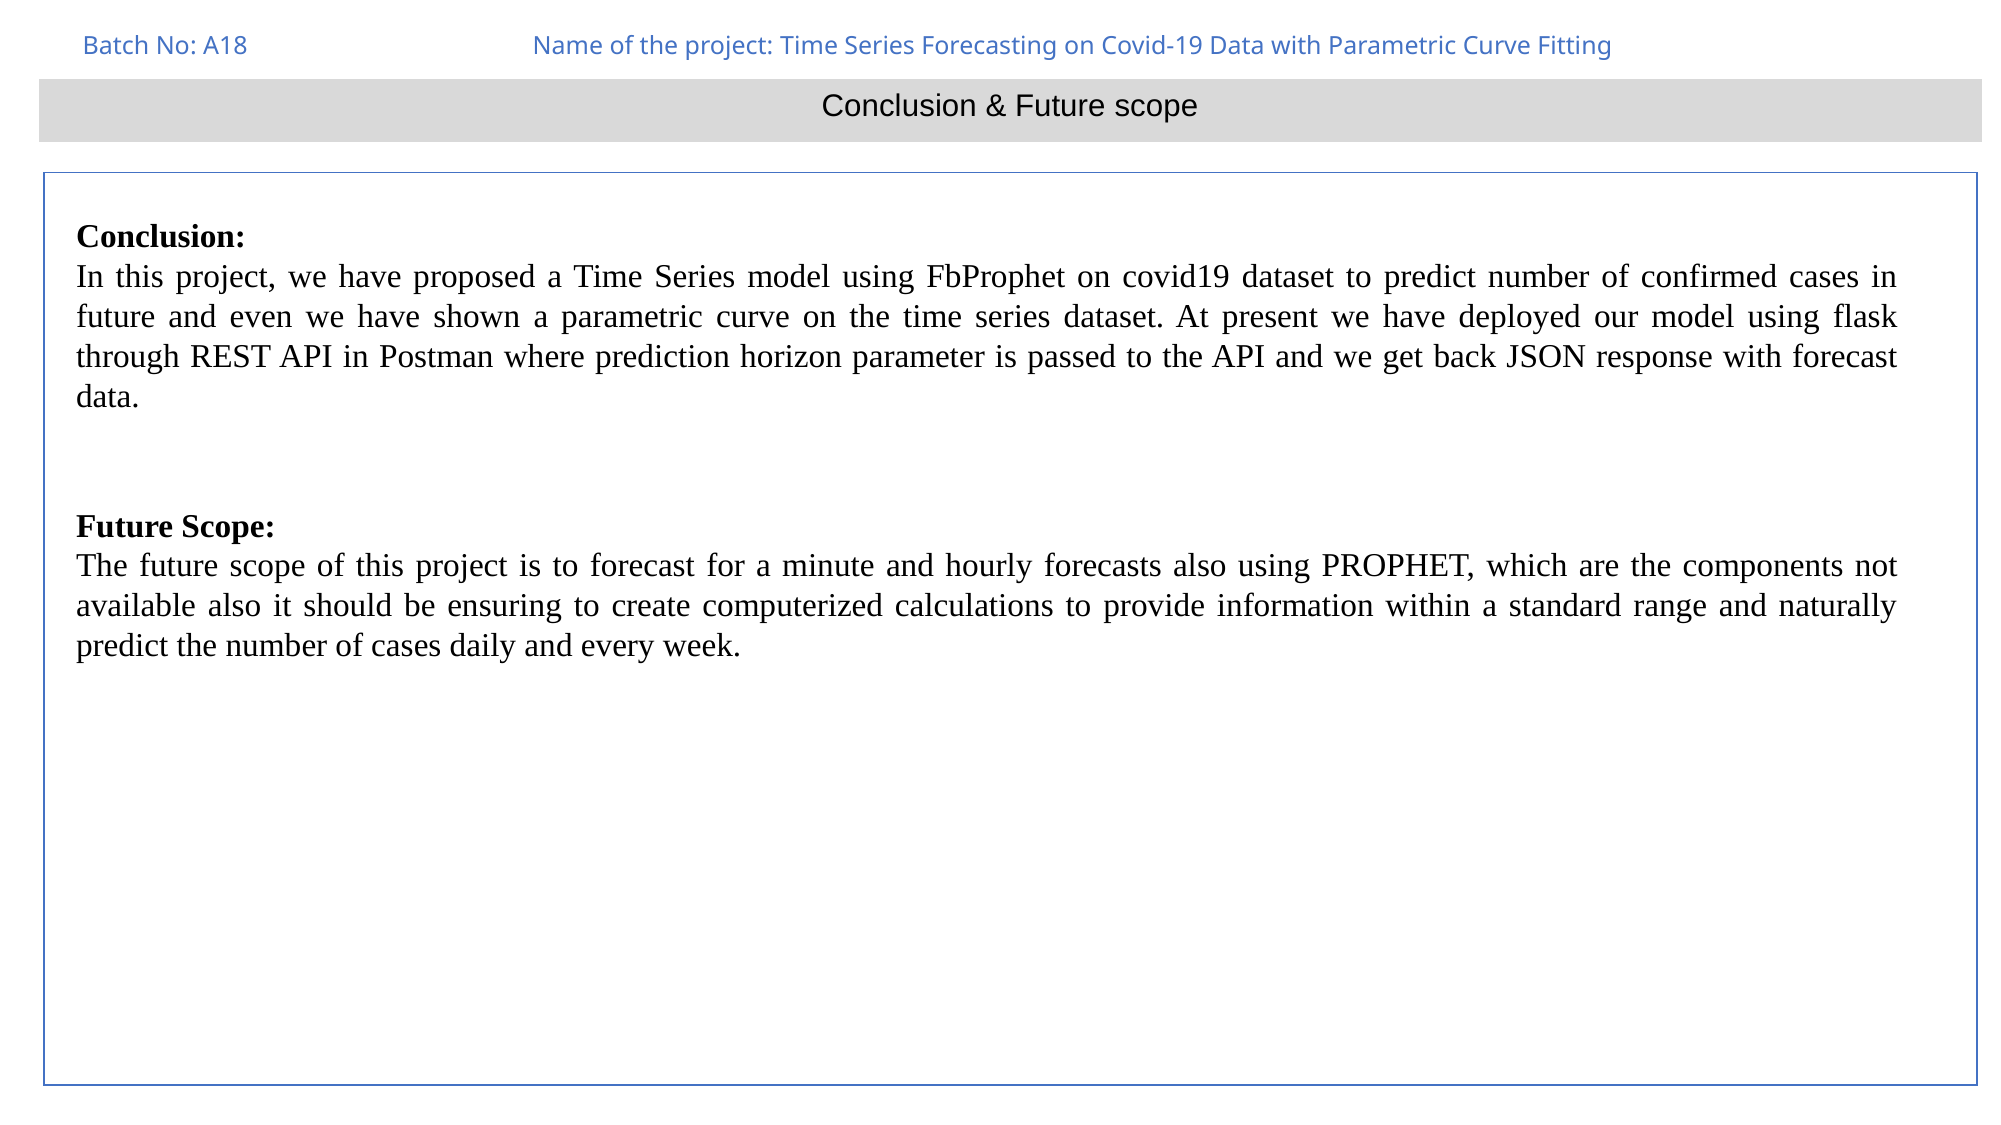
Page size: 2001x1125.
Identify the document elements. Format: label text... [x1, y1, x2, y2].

text_box Conclusion: In this project, we have proposed a Time Series model using FbProphet on covid19 dataset to predict number of confirmed cases in future and even we have shown a parametric curve on the time series dataset. At present we have deployed our model using flask through REST API in Postman where prediction horizon parameter is passed to the API and we get back JSON response with forecast data. Future Scope: The future scope of this project is to forecast for a minute and hourly forecasts also using PROPHET, which are the components not available also it should be ensuring to create computerized calculations to provide information within a standard range and naturally predict the number of cases daily and every week. [61, 206, 1916, 671]
text_box Conclusion & Future scope [36, 76, 1985, 145]
text_box [42, 170, 1979, 1087]
text_box Batch No: A18 Name of the project: Time Series Forecasting on Covid-19 Data with Parametric Curve Fitting [68, 25, 1972, 76]
